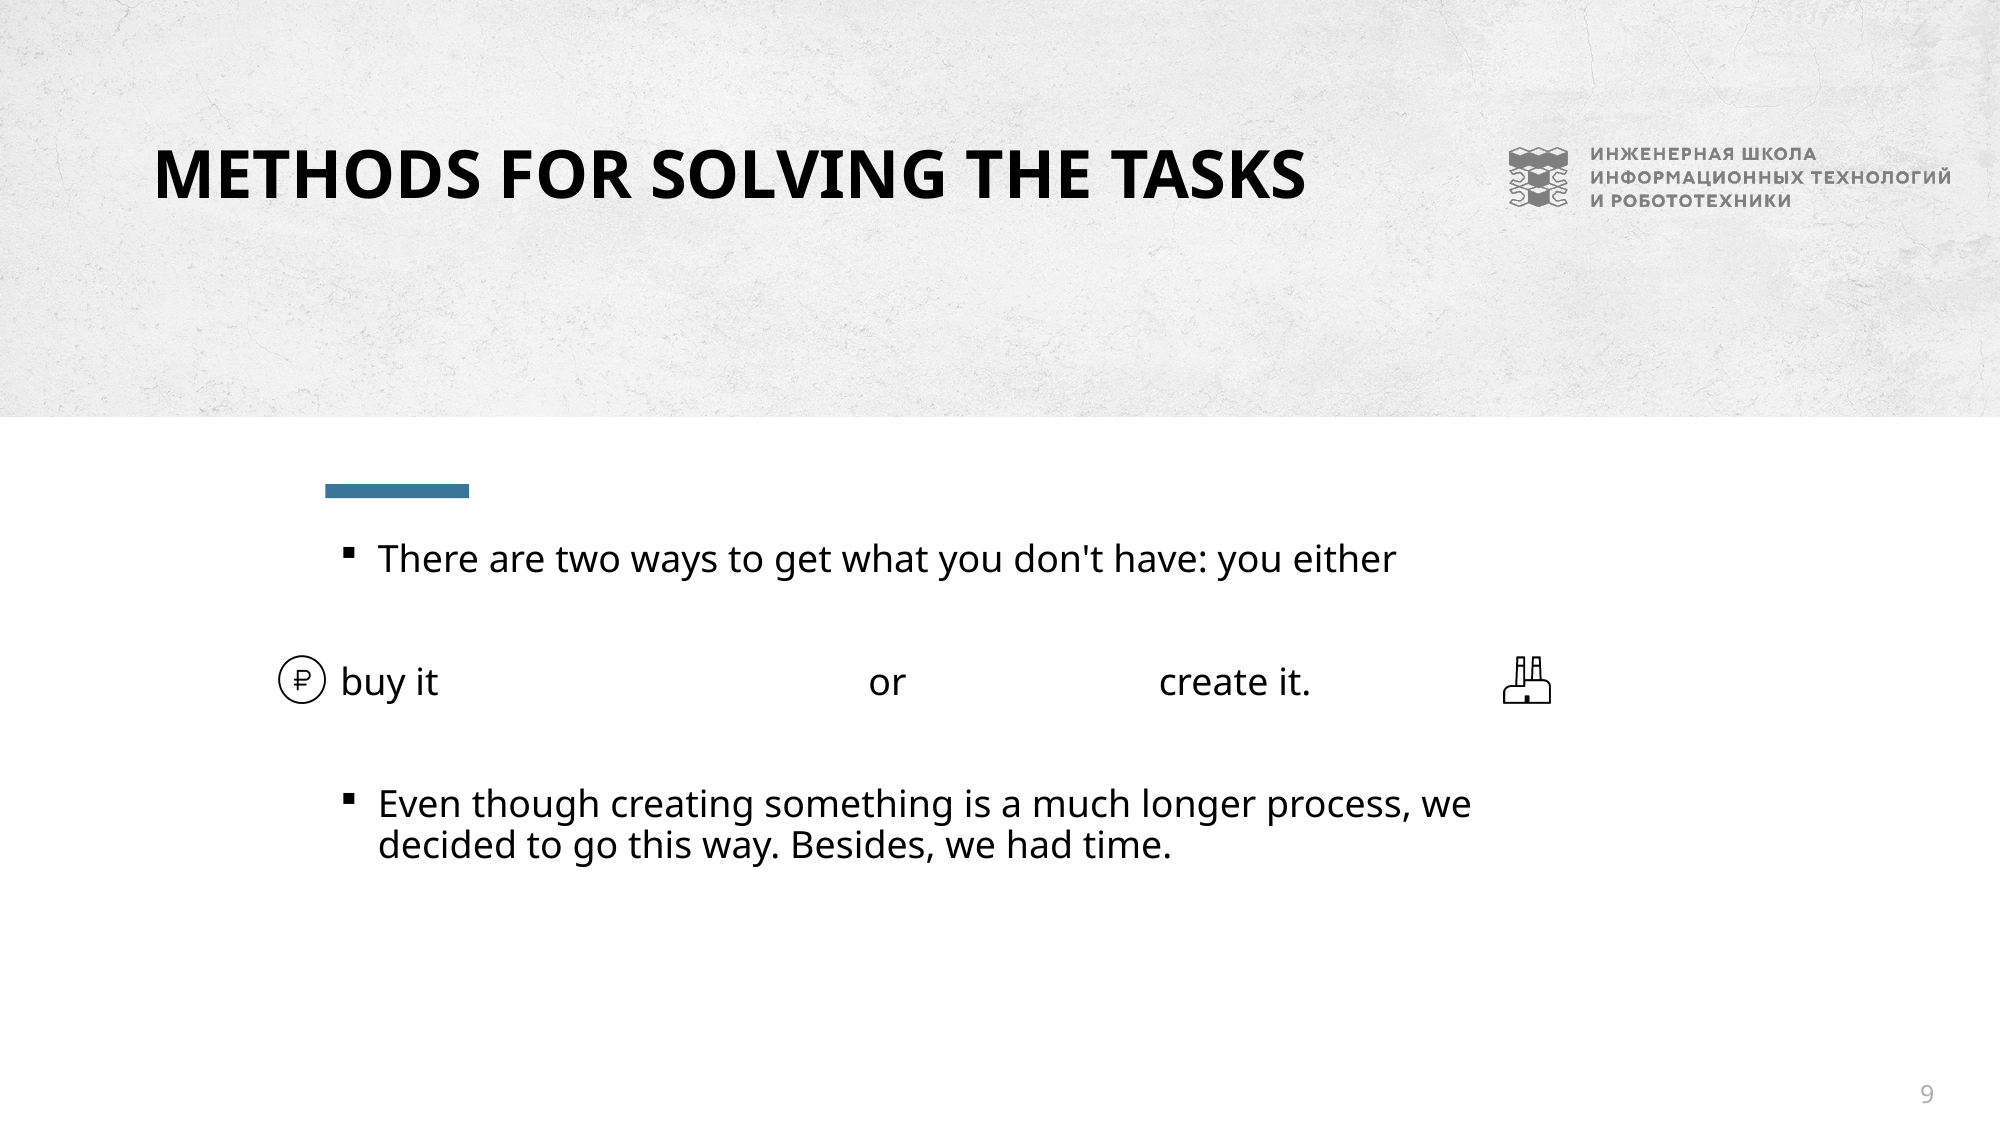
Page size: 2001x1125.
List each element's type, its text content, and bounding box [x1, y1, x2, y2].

list There are two ways to get what you don't have: you either buy it or create it. Even though creating something is a much longer process, we decided to go this way. Besides, we had time. [325, 532, 1521, 1067]
picture [1509, 147, 1950, 207]
picture [1503, 656, 1551, 704]
slide_number 9 [1631, 1066, 1950, 1125]
title Methods for solving the tasks [137, 47, 1498, 307]
picture [277, 655, 326, 704]
